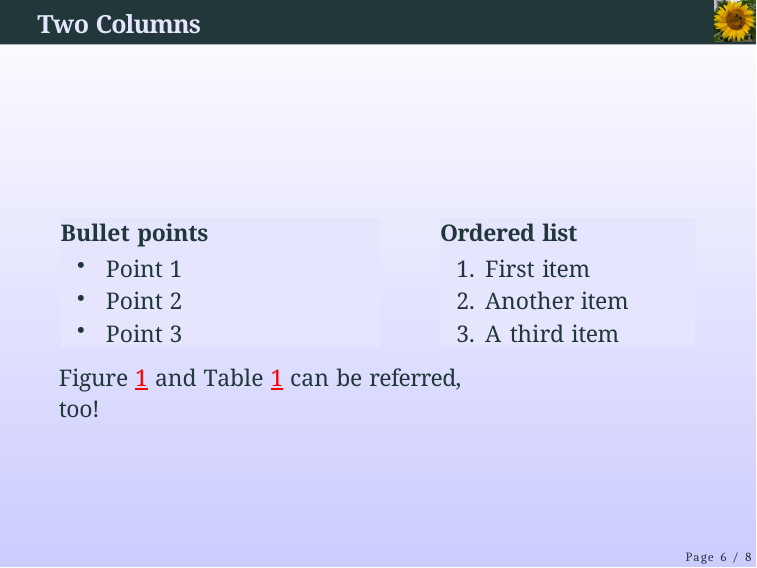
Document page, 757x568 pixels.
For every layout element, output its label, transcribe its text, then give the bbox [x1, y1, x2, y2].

slide_number Page 5 / 8 [683, 545, 757, 568]
text_box Ordered list First item Another item A third item [440, 217, 696, 348]
title Two Columns [35, 6, 207, 104]
text_box Bullet points Point 1 Point 2 Point 3 [60, 217, 380, 348]
text_box Figure 1 and Table 1 can be referred, too! [56, 361, 480, 423]
picture [0, 45, 756, 567]
picture [714, 0, 757, 42]
